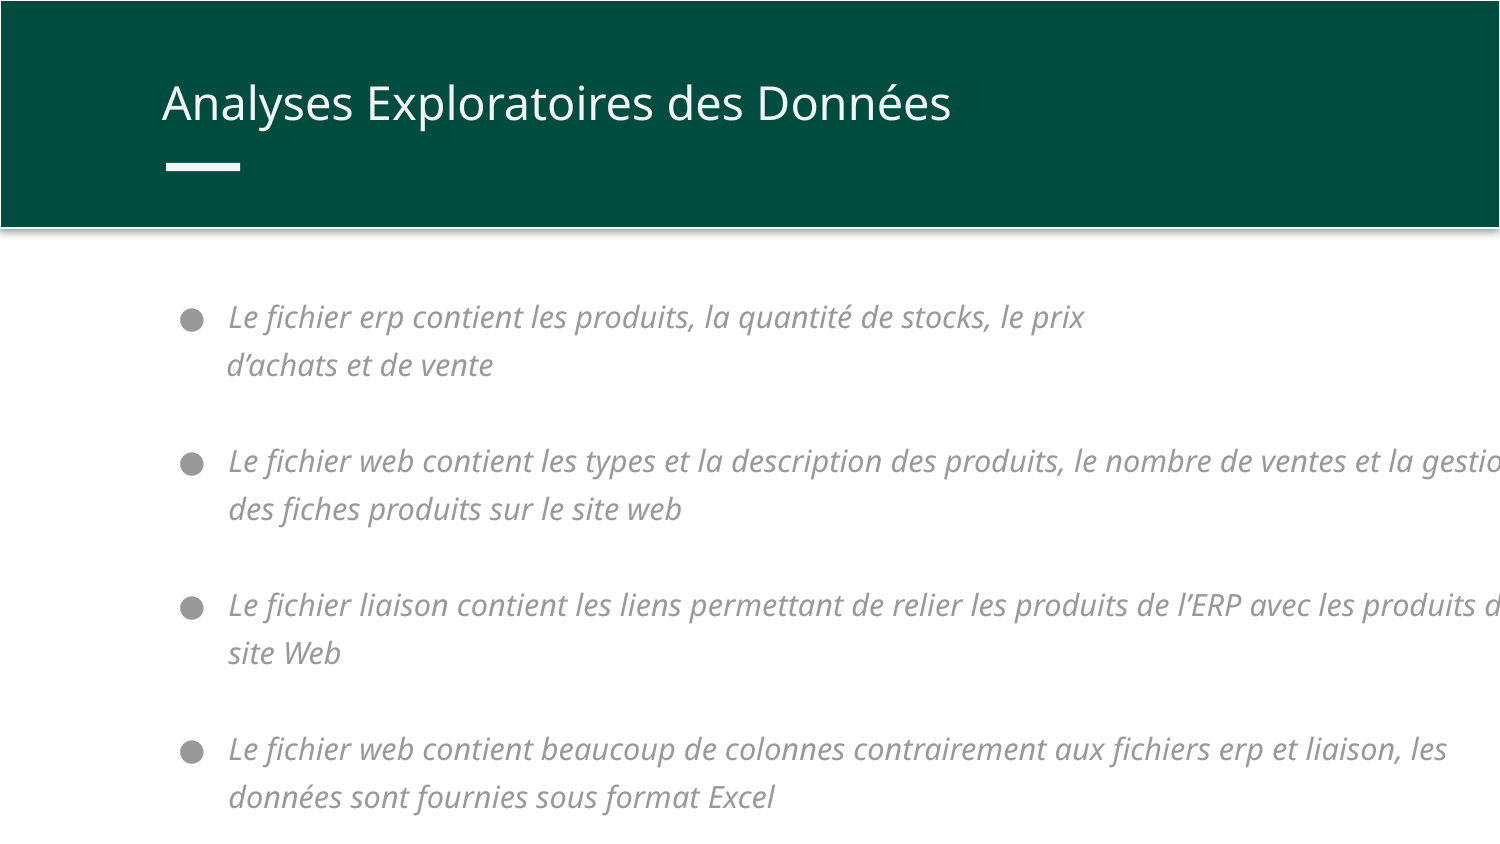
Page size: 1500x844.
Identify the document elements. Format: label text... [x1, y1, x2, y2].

list Le fichier erp contient les produits, la quantité de stocks, le prix d’achats et de vente Le fichier web contient les types et la description des produits, le nombre de ventes et la gestion des fiches produits sur le site web Le fichier liaison contient les liens permettant de relier les produits de l’ERP avec les produits du site Web Le fichier web contient beaucoup de colonnes contrairement aux fichiers erp et liaison, les données sont fournies sous format Excel [146, 274, 1500, 836]
text_box Analyses Exploratoires des Données [146, 55, 1500, 150]
text_box [166, 162, 241, 172]
text_box [0, 0, 1500, 228]
